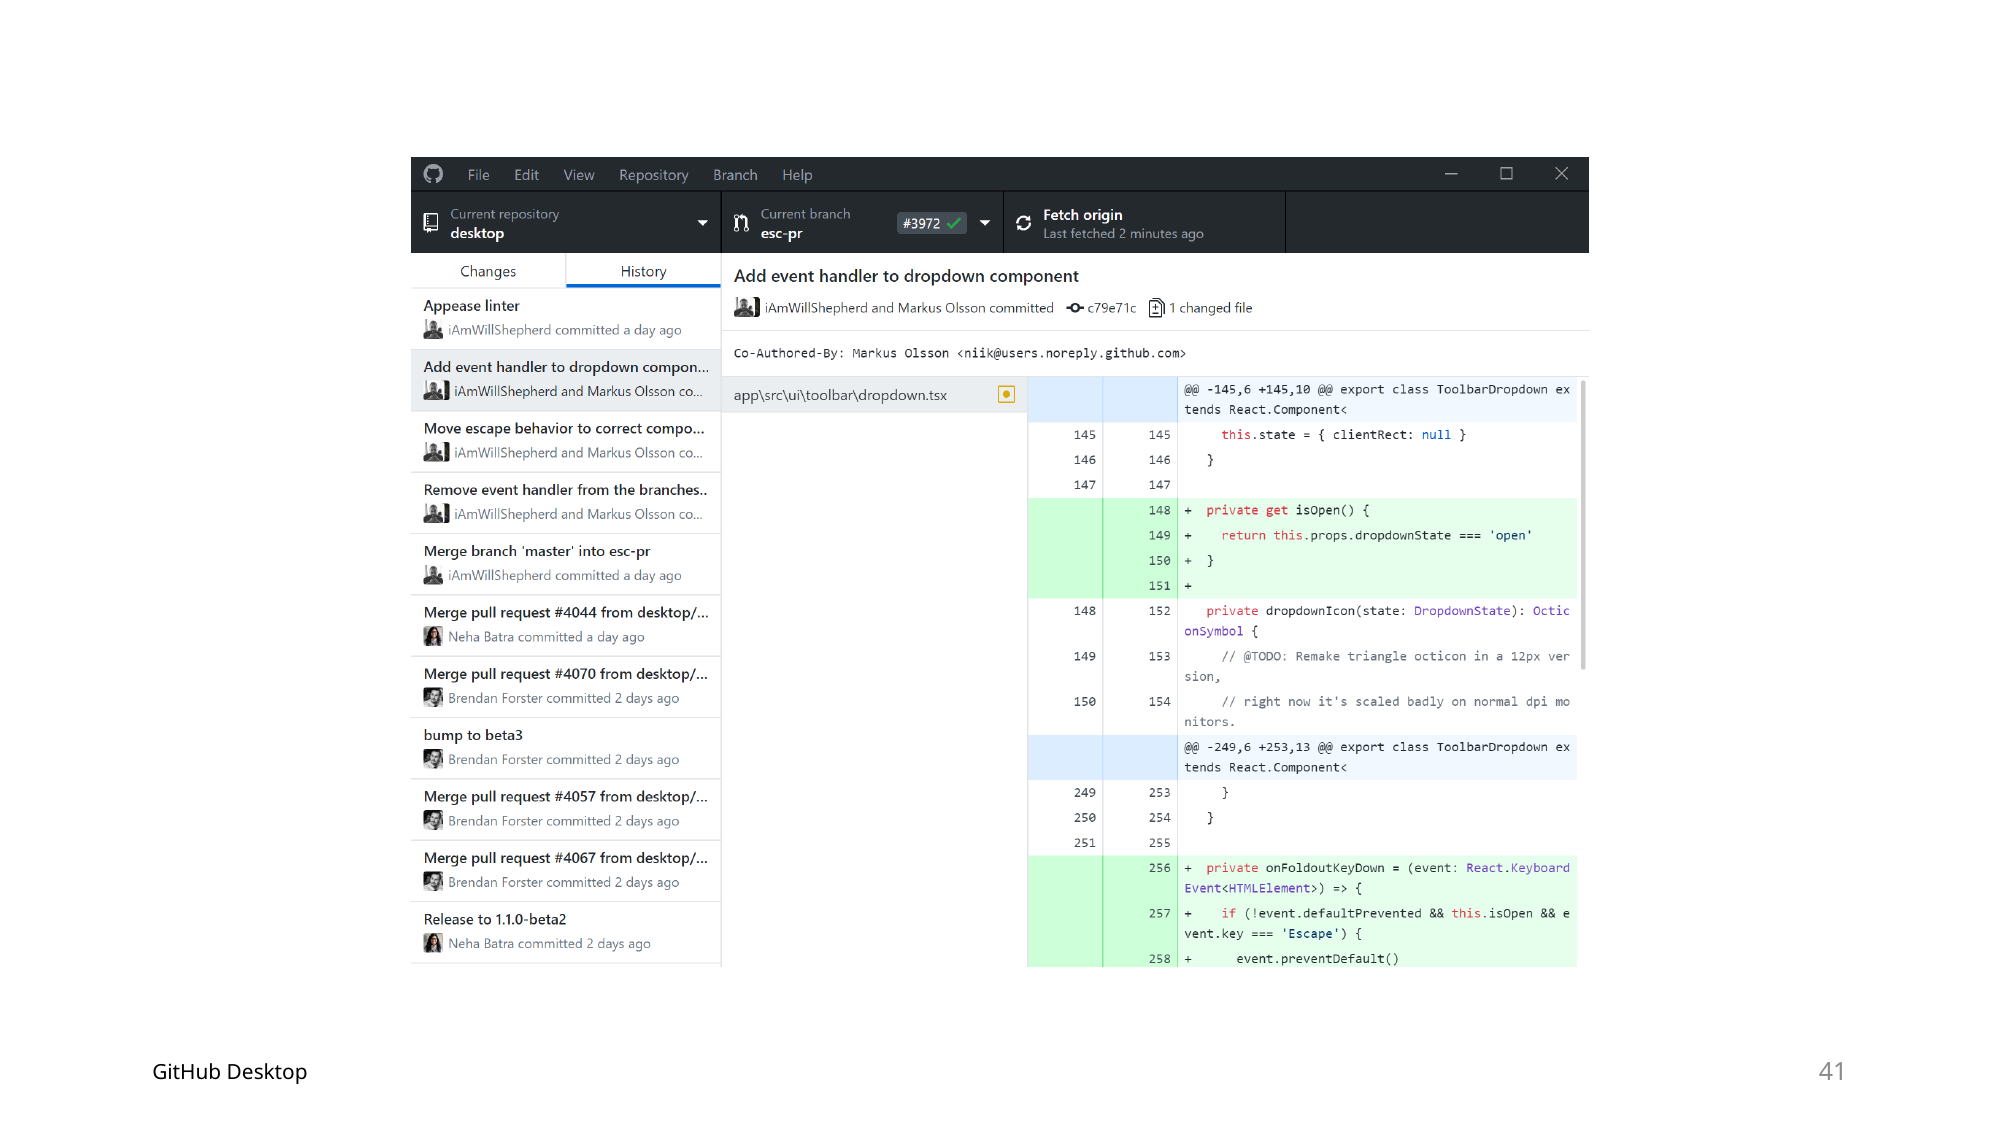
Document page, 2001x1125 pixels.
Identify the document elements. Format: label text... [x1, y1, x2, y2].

slide_number 41 [1412, 1042, 1863, 1103]
list GitHub Desktop [137, 1042, 1393, 1103]
picture [411, 157, 1589, 968]
